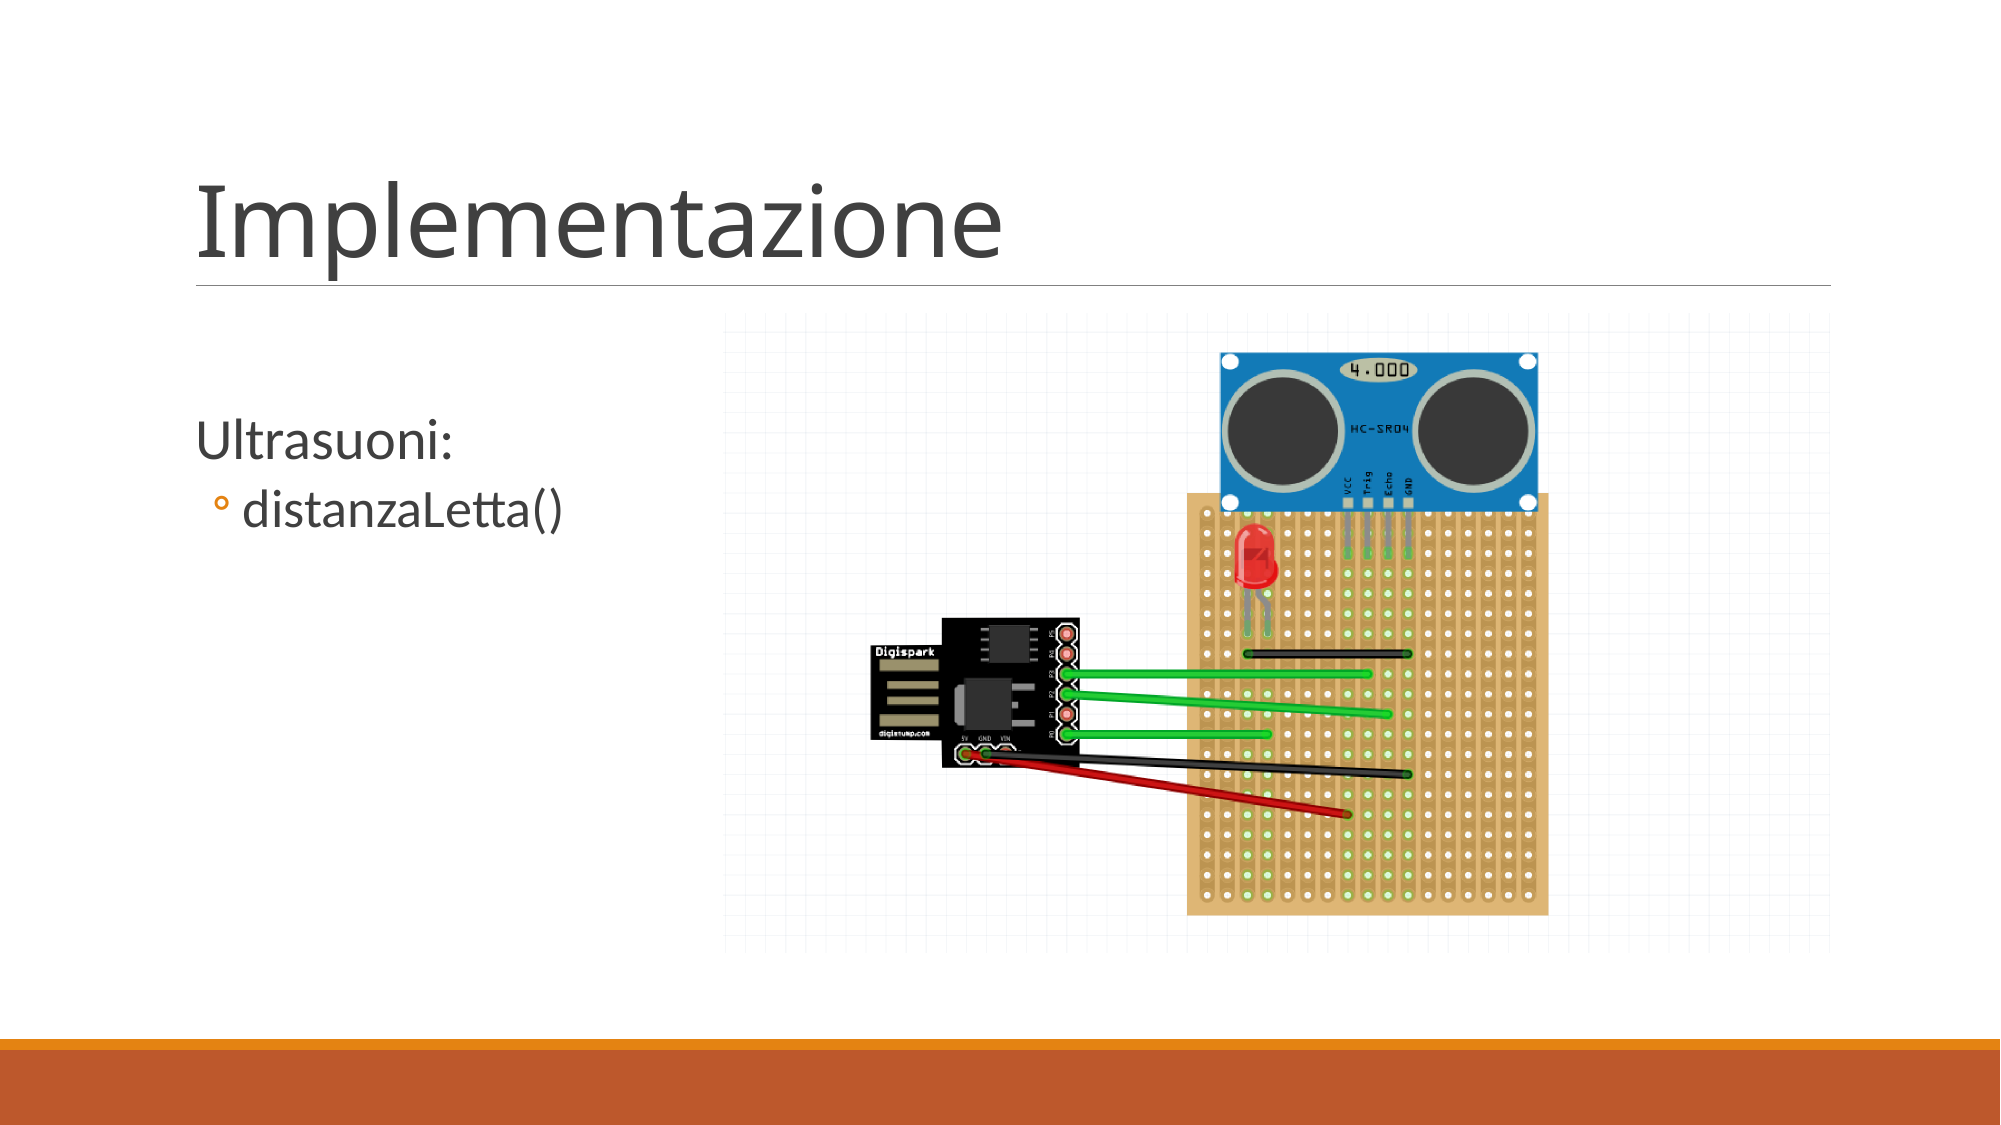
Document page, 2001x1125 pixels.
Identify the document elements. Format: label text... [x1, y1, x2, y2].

list Ultrasuoni: distanzaLetta() [180, 302, 1830, 963]
picture [722, 312, 1831, 953]
title Implementazione [180, 47, 1830, 285]
